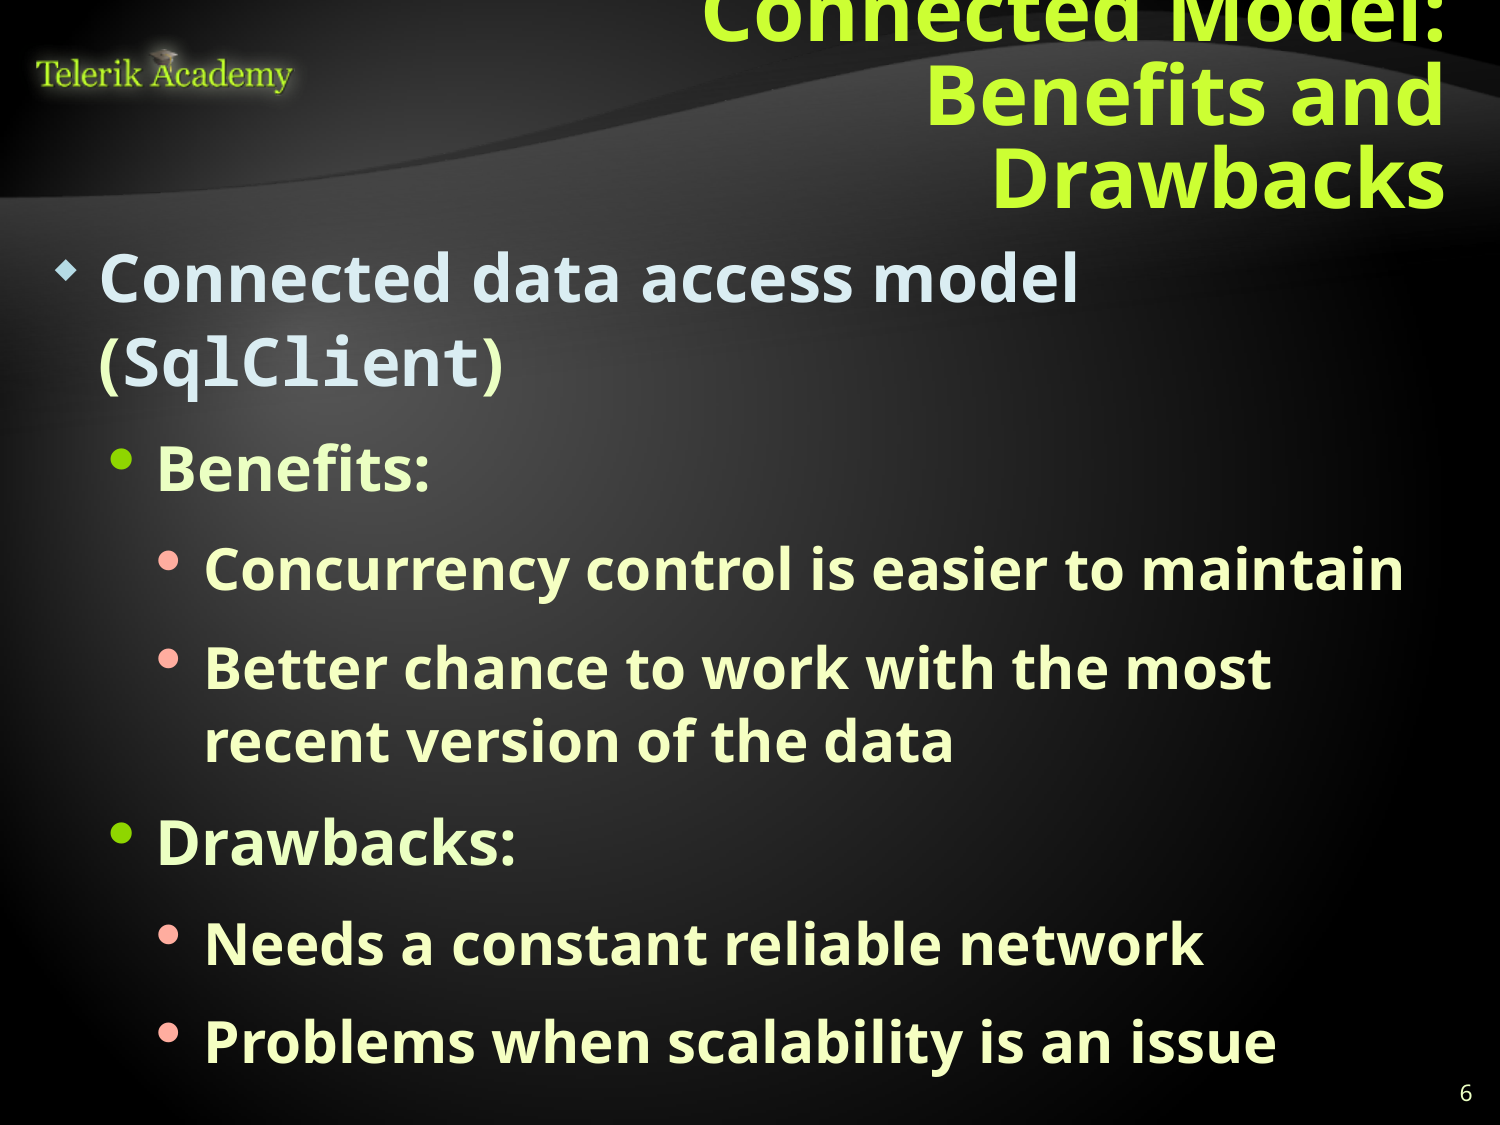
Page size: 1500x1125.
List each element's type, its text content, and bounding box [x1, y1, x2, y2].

slide_number 6 [1412, 1074, 1488, 1113]
list Connected data access model (SqlClient) Benefits: Concurrency control is easier to maintain Better chance to work with the most recent version of the data Drawbacks: Needs a constant reliable network Problems when scalability is an issue [37, 224, 1463, 1100]
title Connected Model: Benefits and Drawbacks [487, 24, 1463, 175]
picture [0, 0, 1500, 1125]
